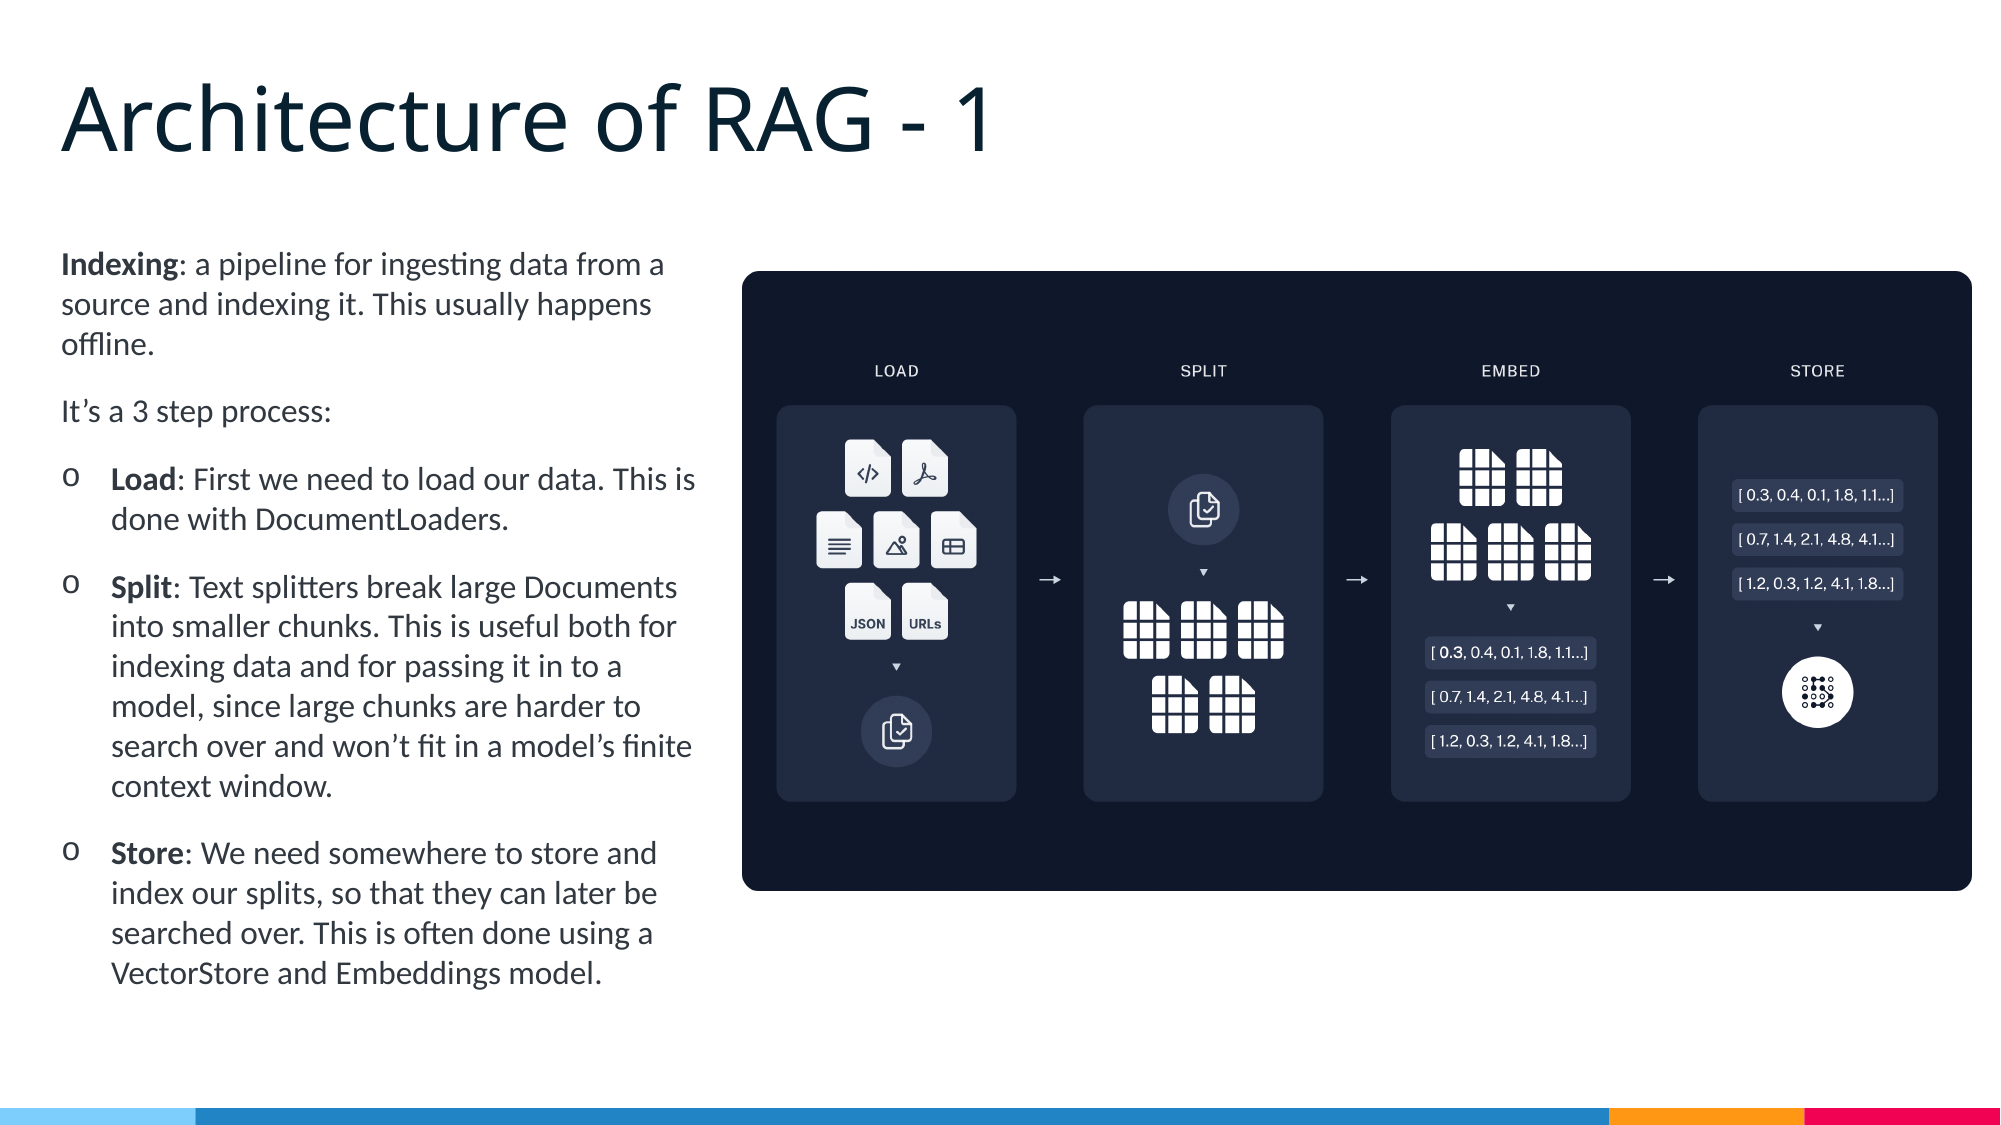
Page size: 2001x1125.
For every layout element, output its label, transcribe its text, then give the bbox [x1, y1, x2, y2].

list Indexing: a pipeline for ingesting data from a source and indexing it. This usually happens offline. It’s a 3 step process: Load: First we need to load our data. This is done with DocumentLoaders. Split: Text splitters break large Documents into smaller chunks. This is useful both for indexing data and for passing it in to a model, since large chunks are harder to search over and won’t fit in a model’s finite context window. Store: We need somewhere to store and index our splits, so that they can later be searched over. This is often done using a VectorStore and Embeddings model. [46, 234, 721, 1039]
picture [742, 271, 1972, 891]
title Architecture of RAG - 1 [46, 44, 1609, 189]
